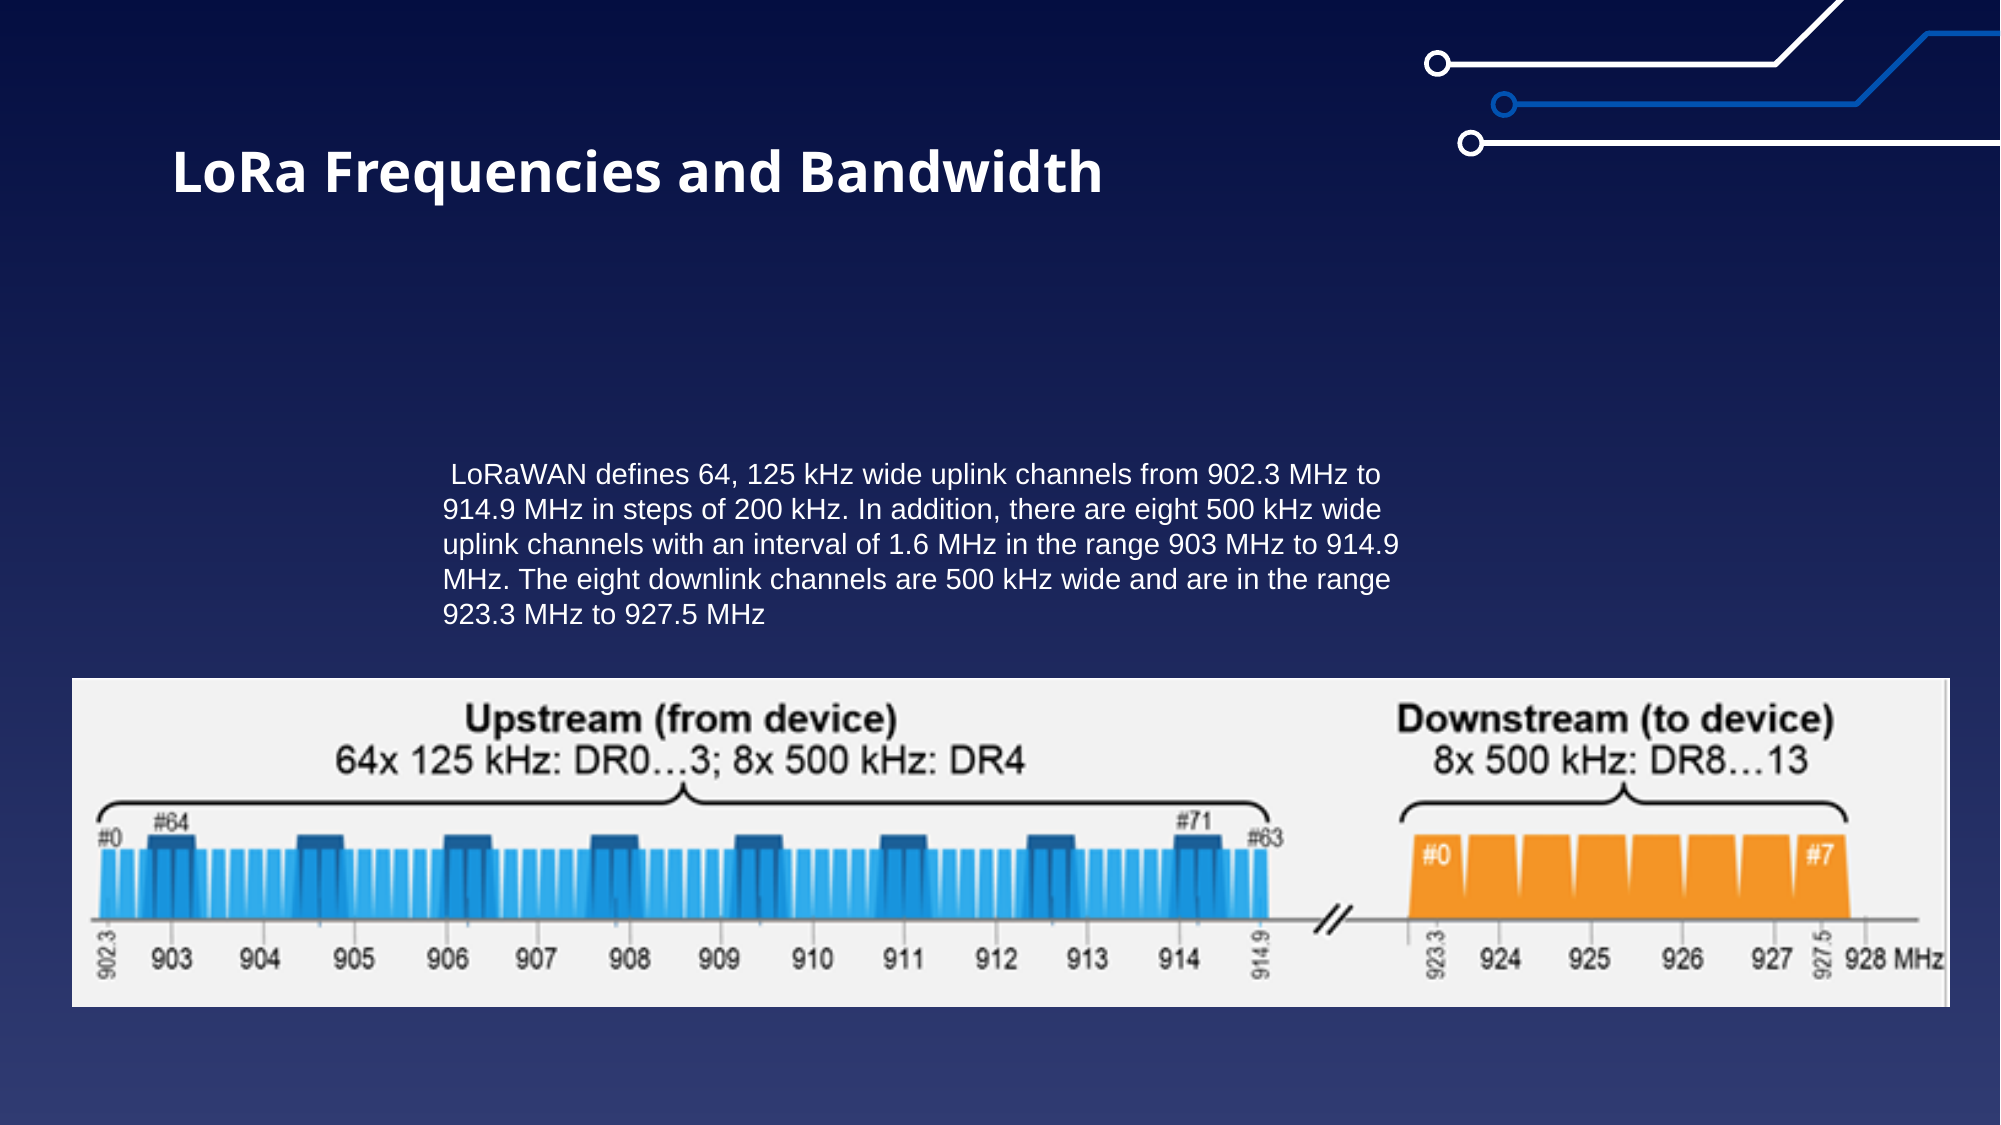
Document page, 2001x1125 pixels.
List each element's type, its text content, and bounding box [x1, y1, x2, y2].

title LoRa Frequencies and Bandwidth [156, 118, 1550, 223]
text_box LoRaWAN defines 64, 125 kHz wide uplink channels from 902.3 MHz to 914.9 MHz in steps of 200 kHz. In addition, there are eight 500 kHz wide uplink channels with an interval of 1.6 MHz in the range 903 MHz to 914.9 MHz. The eight downlink channels are 500 kHz wide and are in the range 923.3 MHz to 927.5 MHz [427, 447, 1453, 638]
picture [72, 677, 1951, 1008]
